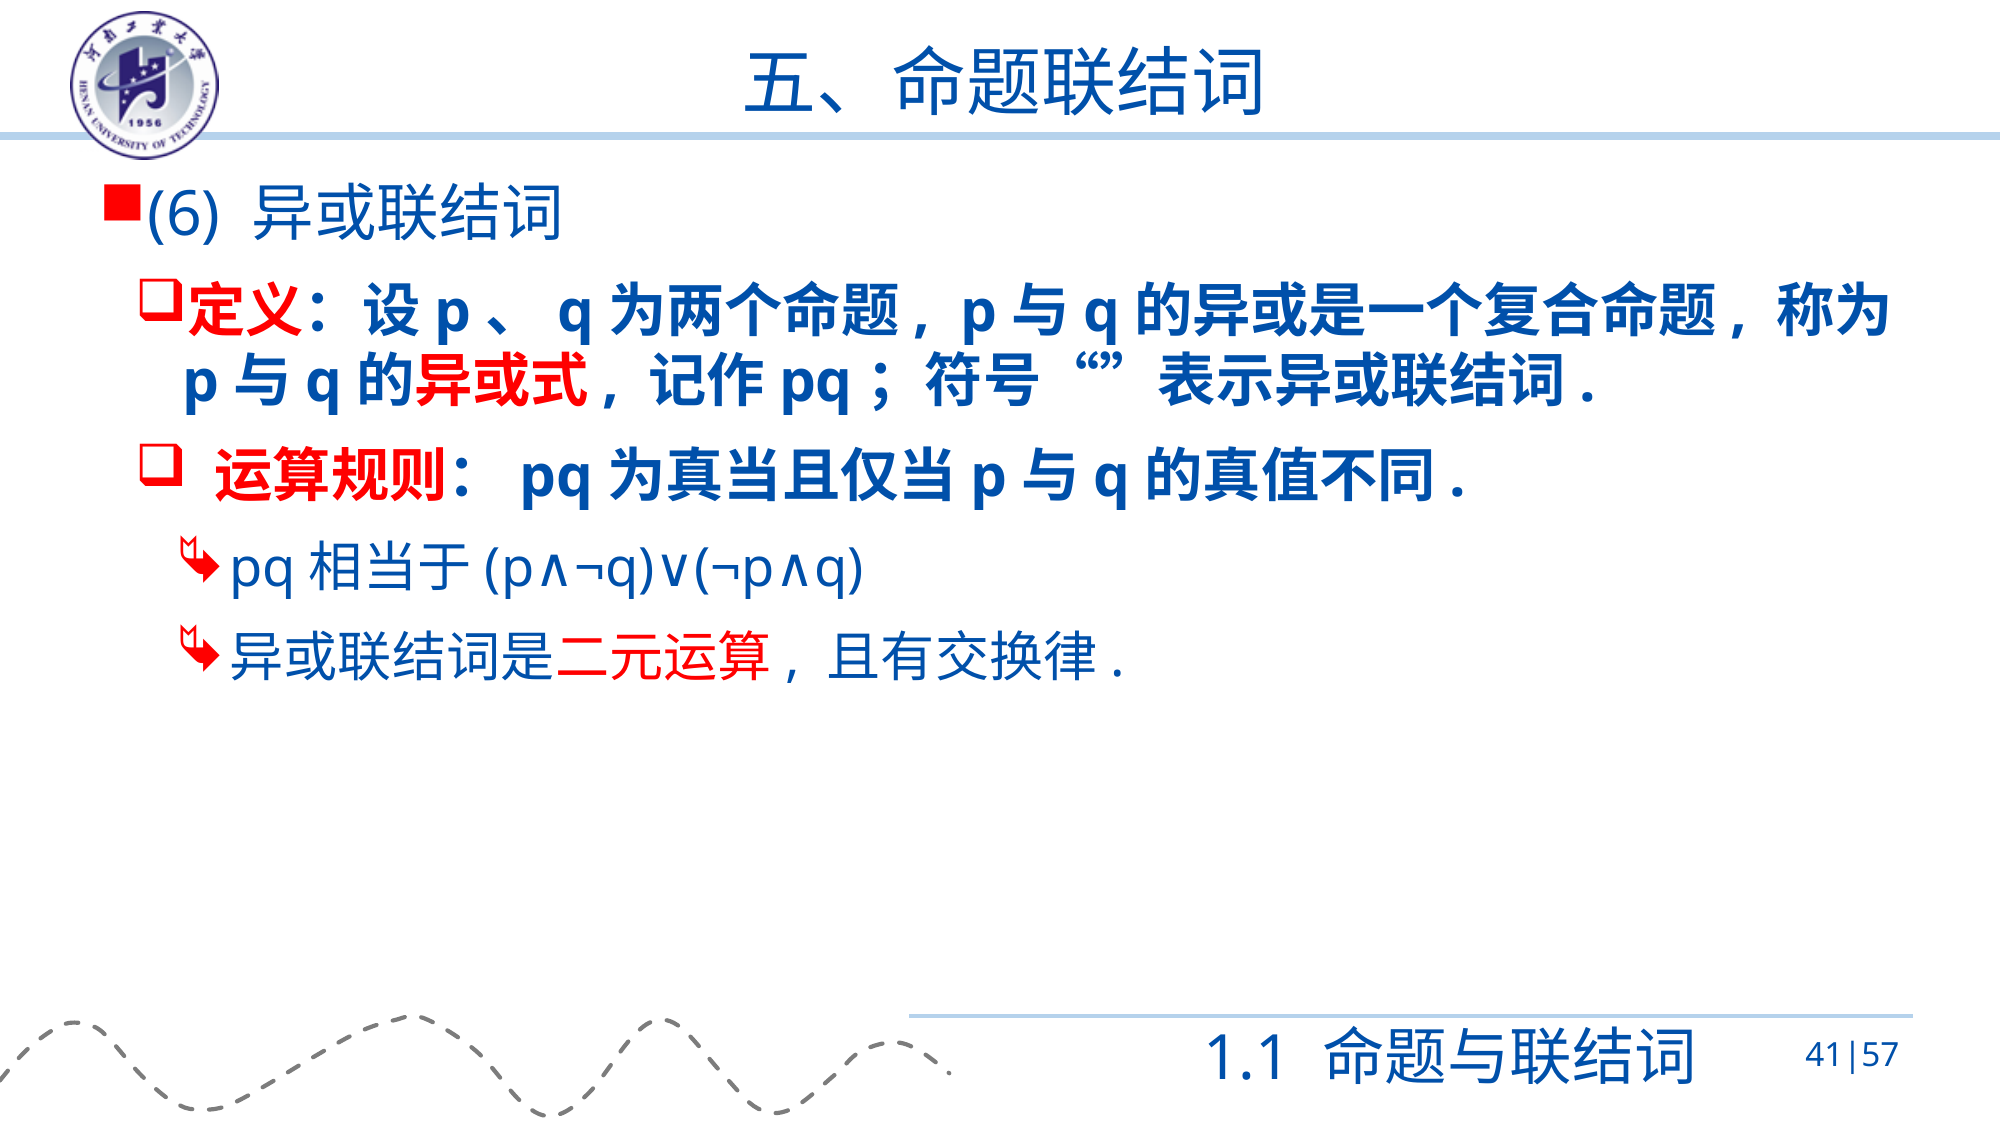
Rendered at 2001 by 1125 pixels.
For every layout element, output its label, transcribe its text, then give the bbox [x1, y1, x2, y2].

list 1.1 命题与联结词 [826, 1009, 1713, 1101]
slide_number 41|57 [1756, 1025, 1915, 1086]
picture [70, 11, 219, 160]
title 五、命题联结词 [236, 36, 1772, 134]
